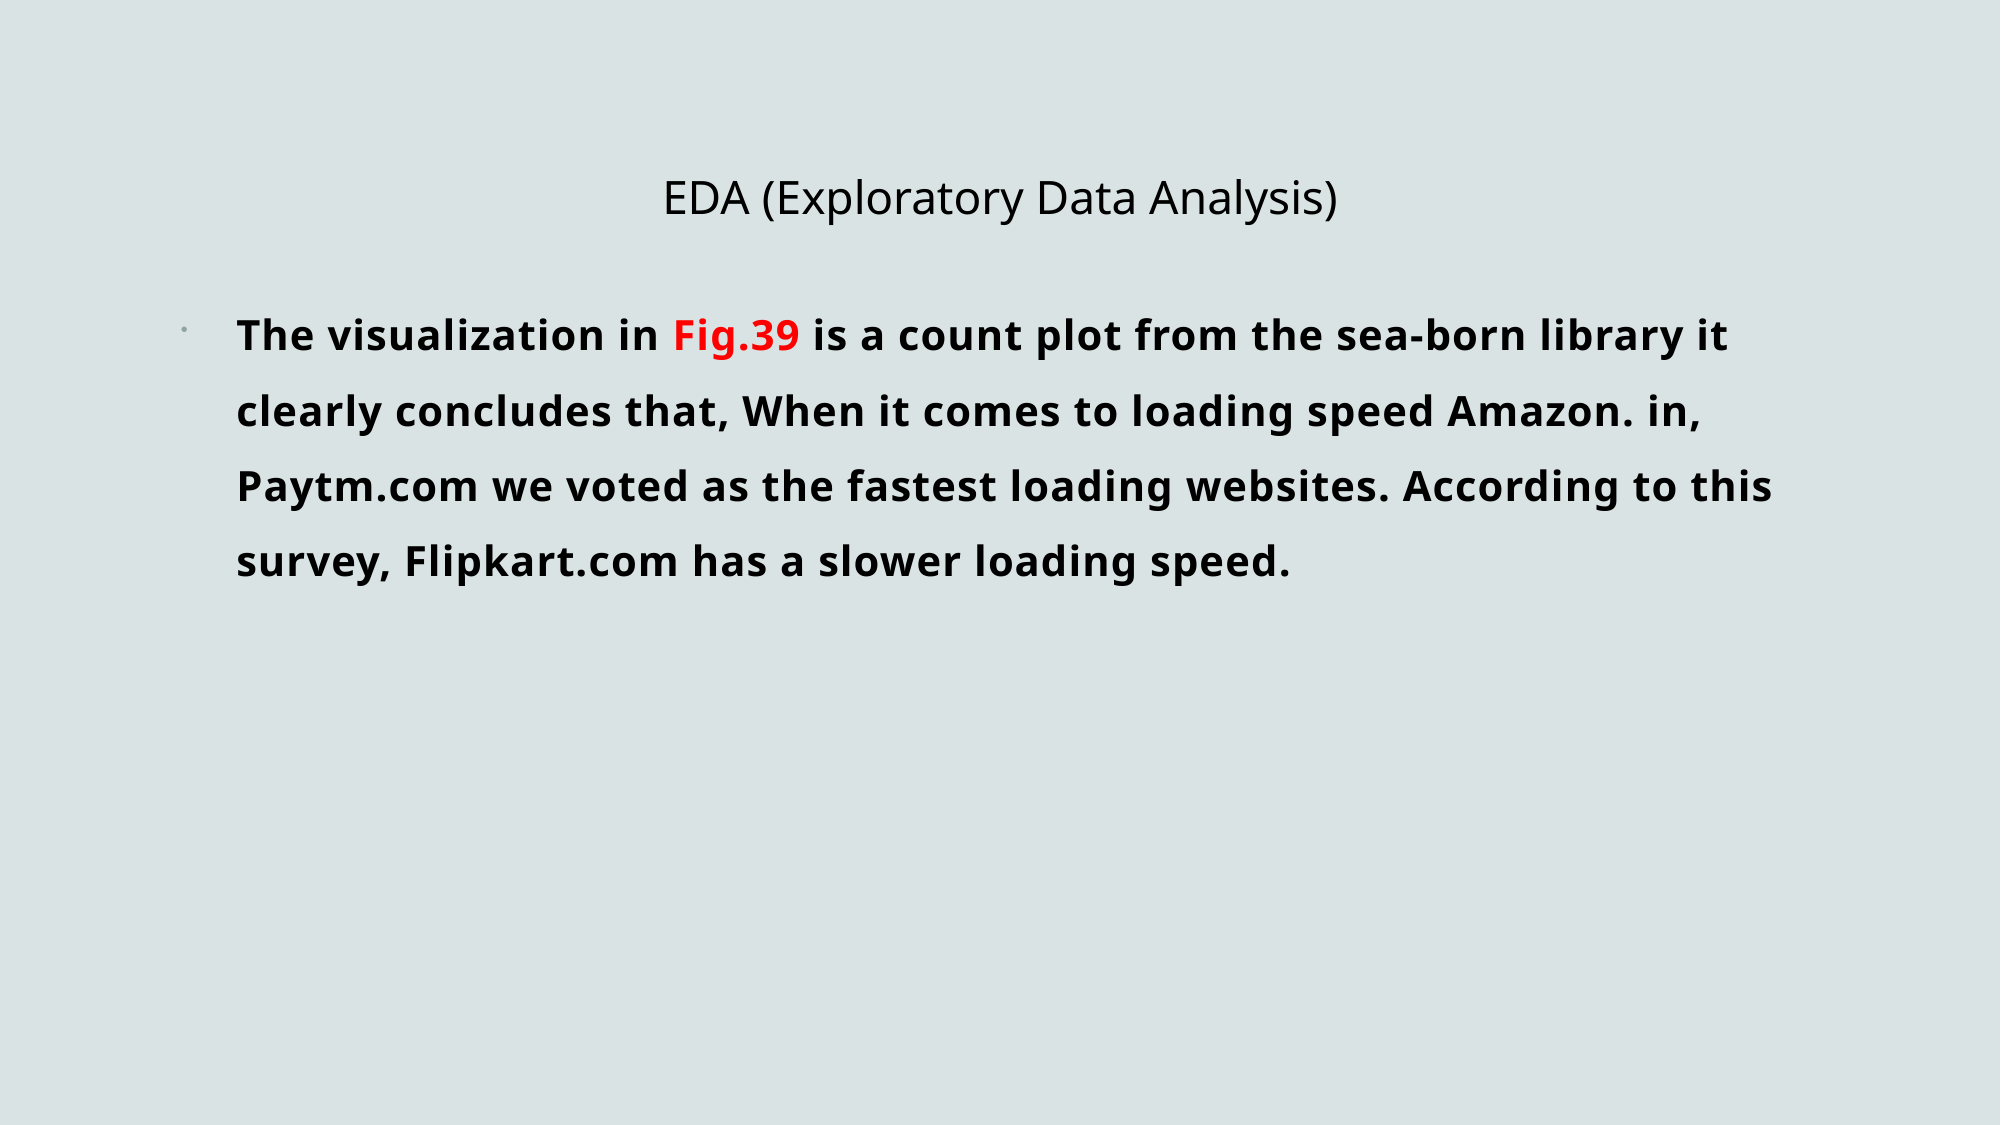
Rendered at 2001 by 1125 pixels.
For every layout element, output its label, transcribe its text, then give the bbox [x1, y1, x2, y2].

list The visualization in Fig.39 is a count plot from the sea-born library it clearly concludes that, When it comes to loading speed Amazon. in, Paytm.com we voted as the fastest loading websites. According to this survey, Flipkart.com has a slower loading speed. [162, 276, 1838, 940]
title EDA (Exploratory Data Analysis) [162, 48, 1838, 231]
